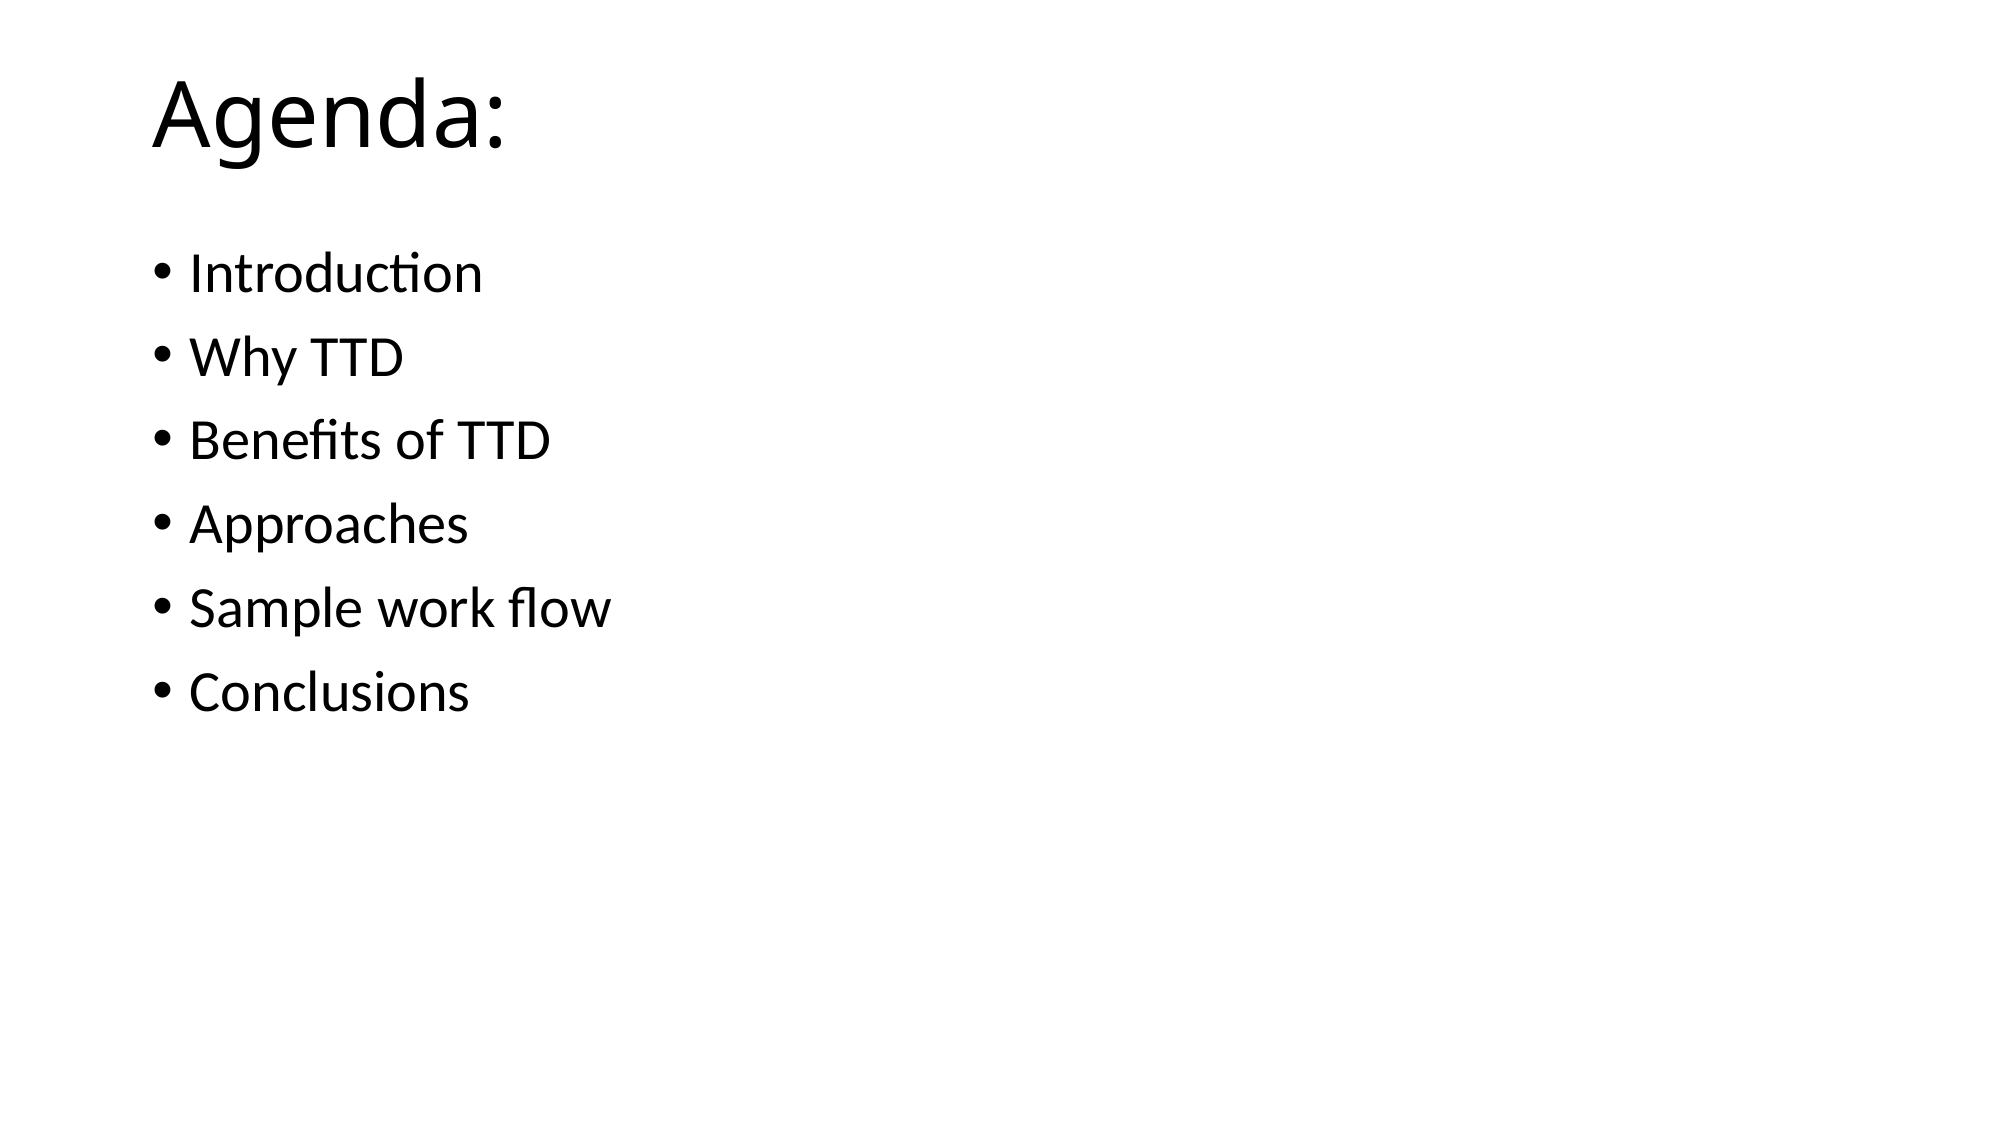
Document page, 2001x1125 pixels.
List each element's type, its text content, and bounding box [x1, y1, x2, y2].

title Agenda: [137, 59, 1863, 176]
list Introduction Why TTD Benefits of TTD Approaches Sample work flow Conclusions [137, 234, 1863, 1014]
